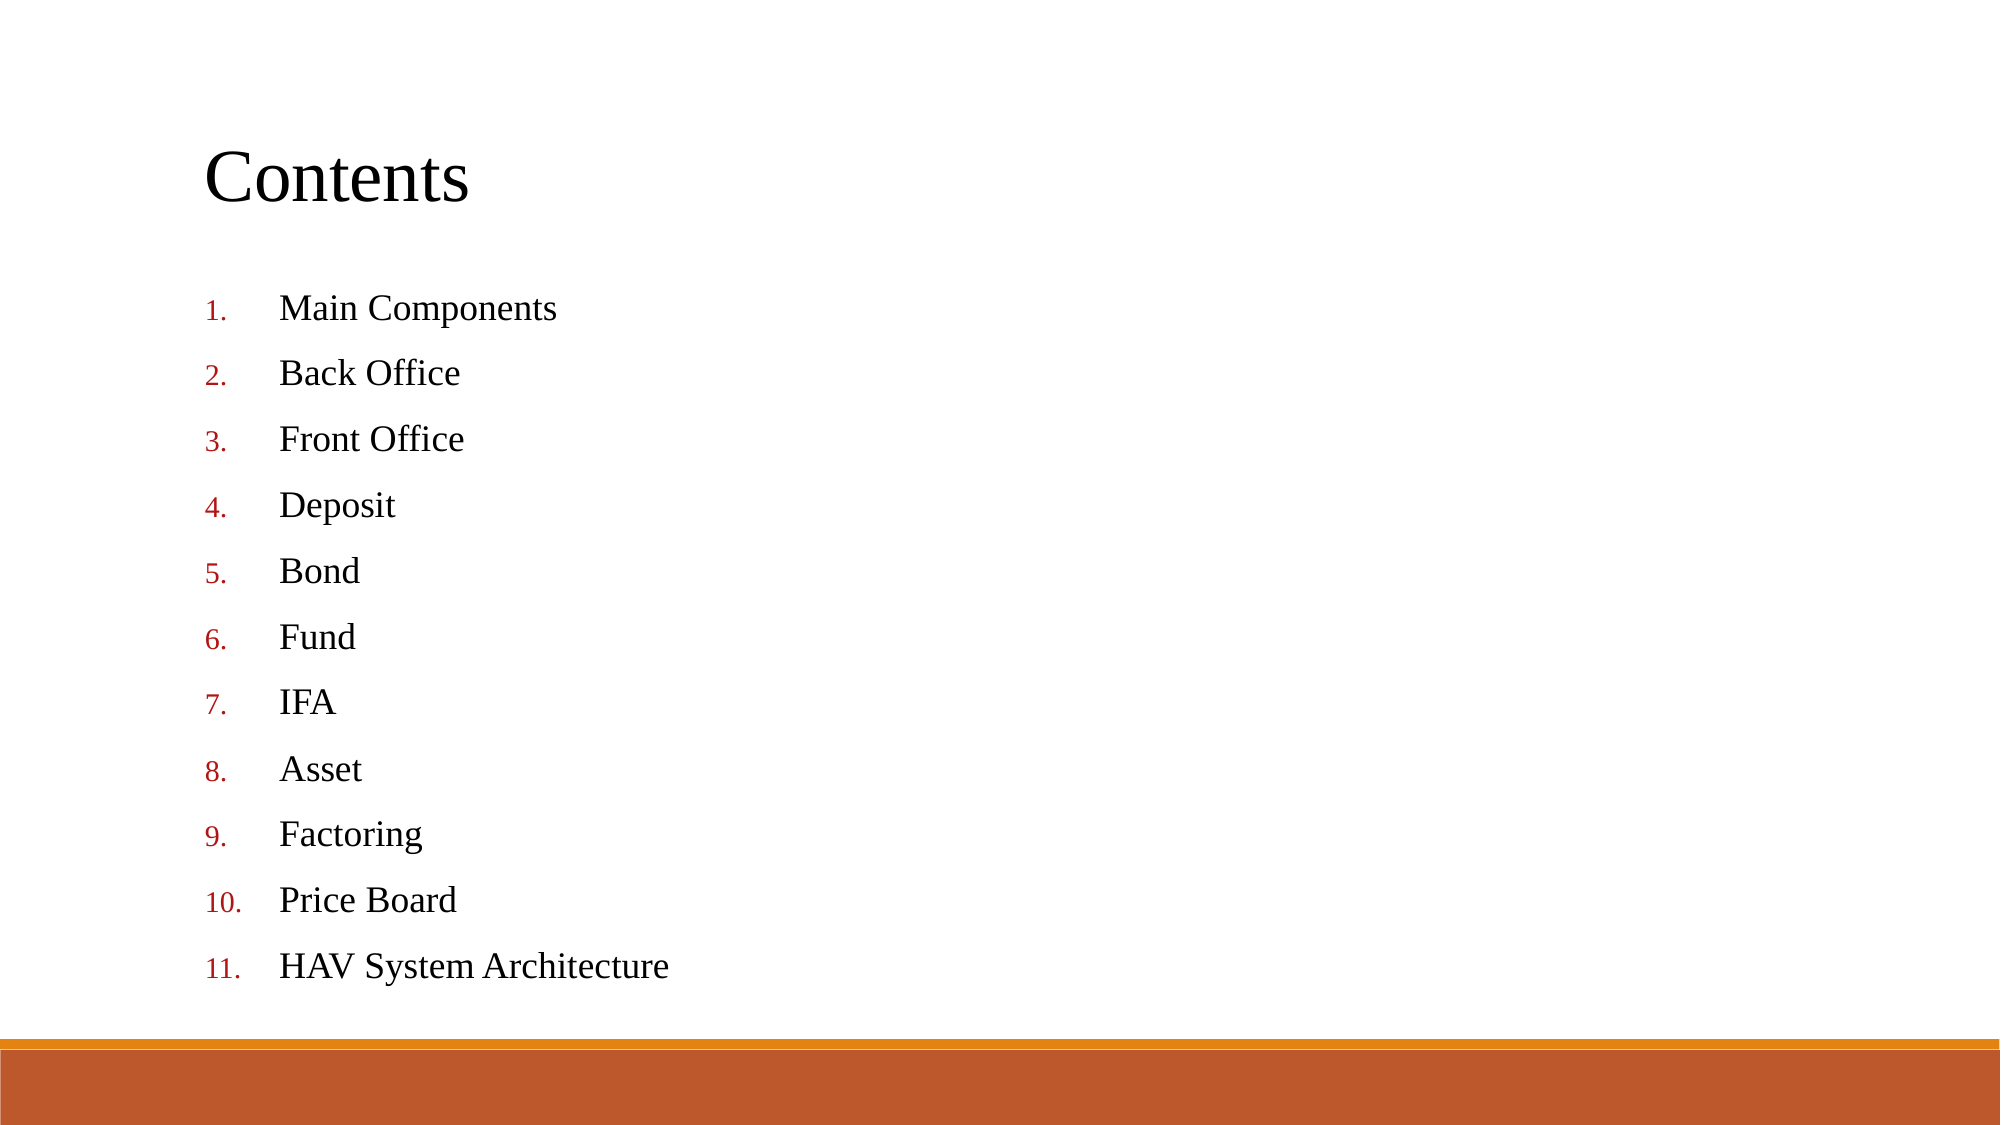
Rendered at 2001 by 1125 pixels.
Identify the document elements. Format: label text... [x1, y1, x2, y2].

text_box Contents [189, 114, 1637, 230]
text_box Main Components Back Office Front Office Deposit Bond Fund IFA Asset Factoring Price Board HAV System Architecture [189, 275, 1667, 1035]
